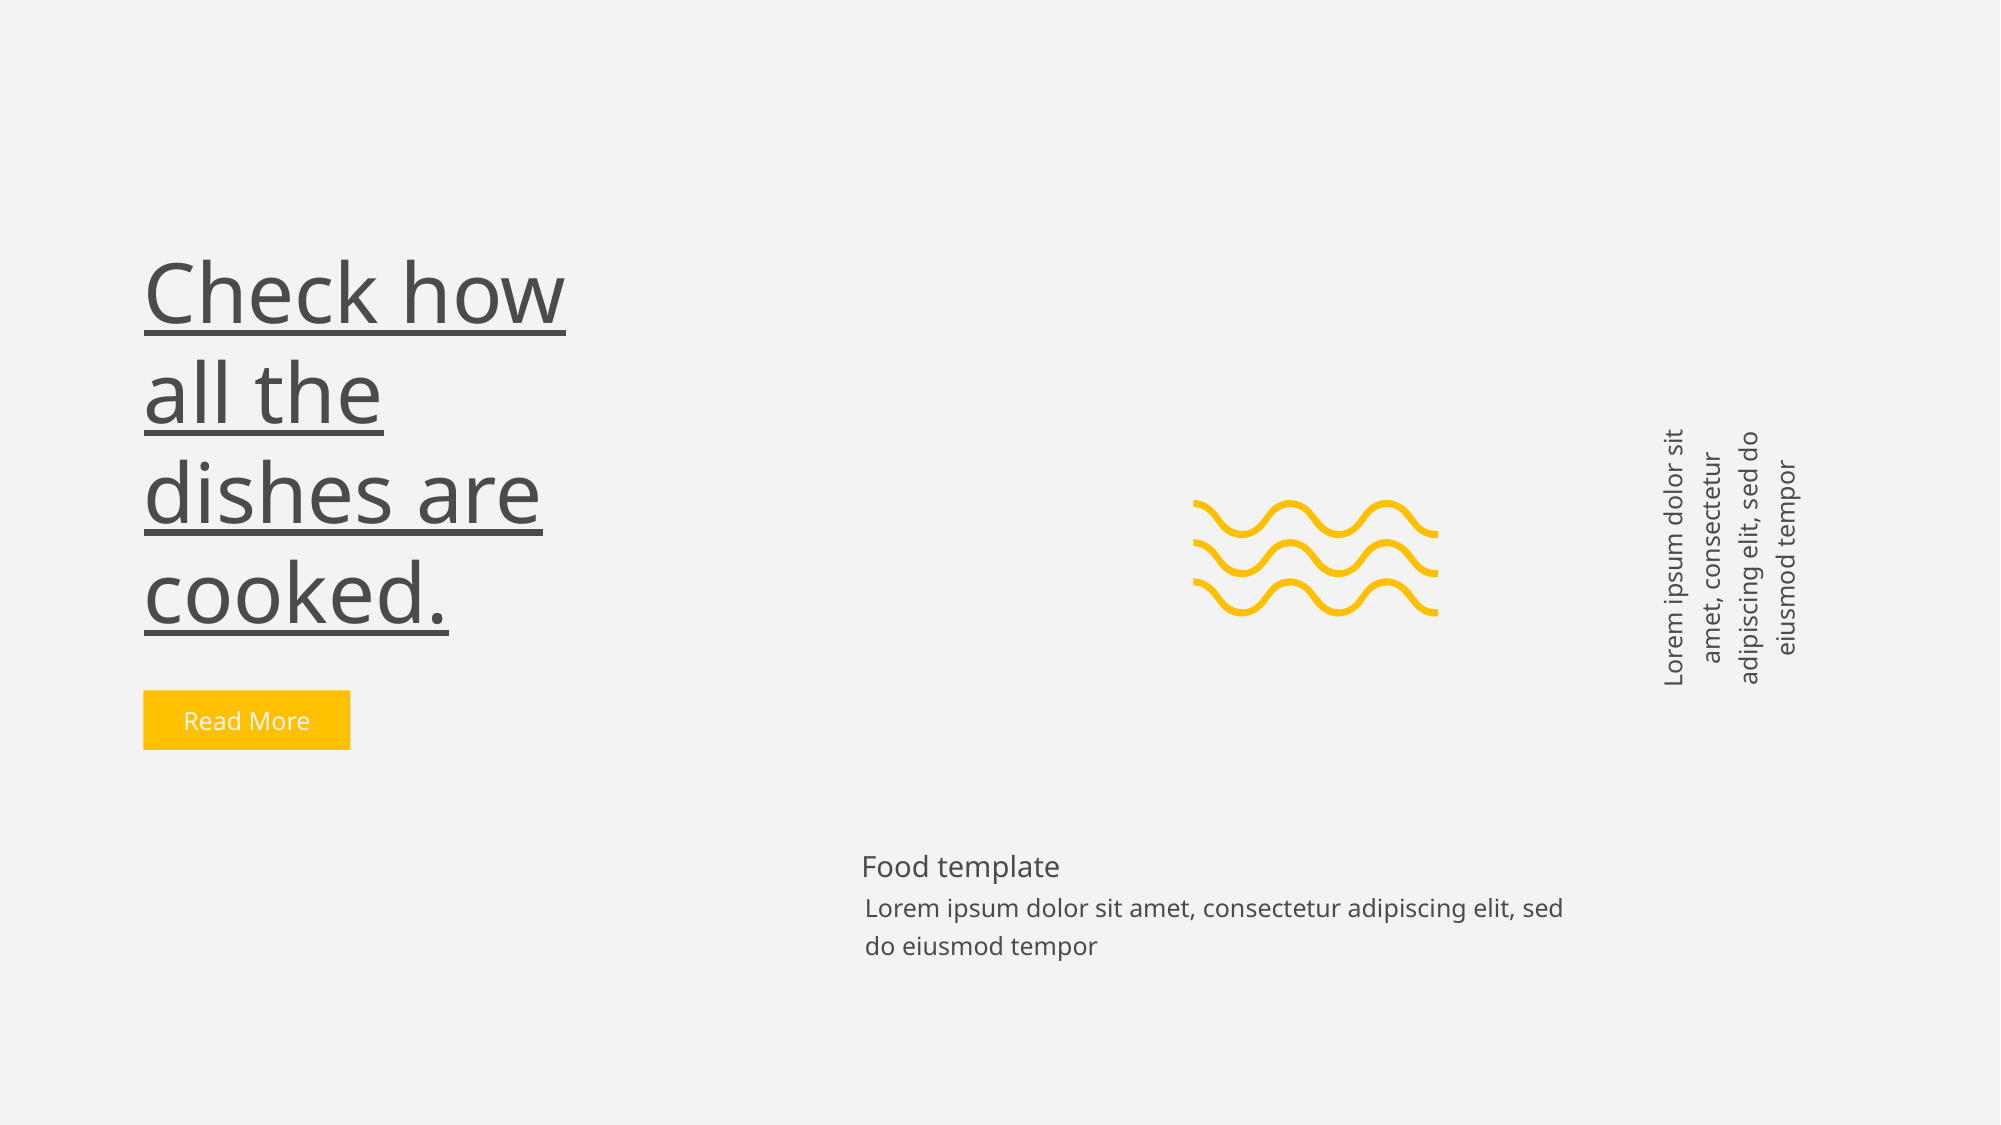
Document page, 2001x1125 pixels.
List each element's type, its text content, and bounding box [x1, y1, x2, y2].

text_box Food template [861, 847, 1061, 883]
picture [668, 374, 1332, 750]
text_box Read More [142, 689, 351, 751]
text_box Check how all the dishes are cooked. [143, 239, 618, 640]
text_box Lorem ipsum dolor sit amet, consectetur adipiscing elit, sed do eiusmod tempor [1650, 400, 1800, 716]
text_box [1332, 500, 1439, 617]
text_box Lorem ipsum dolor sit amet, consectetur adipiscing elit, sed do eiusmod tempor [865, 885, 1572, 961]
